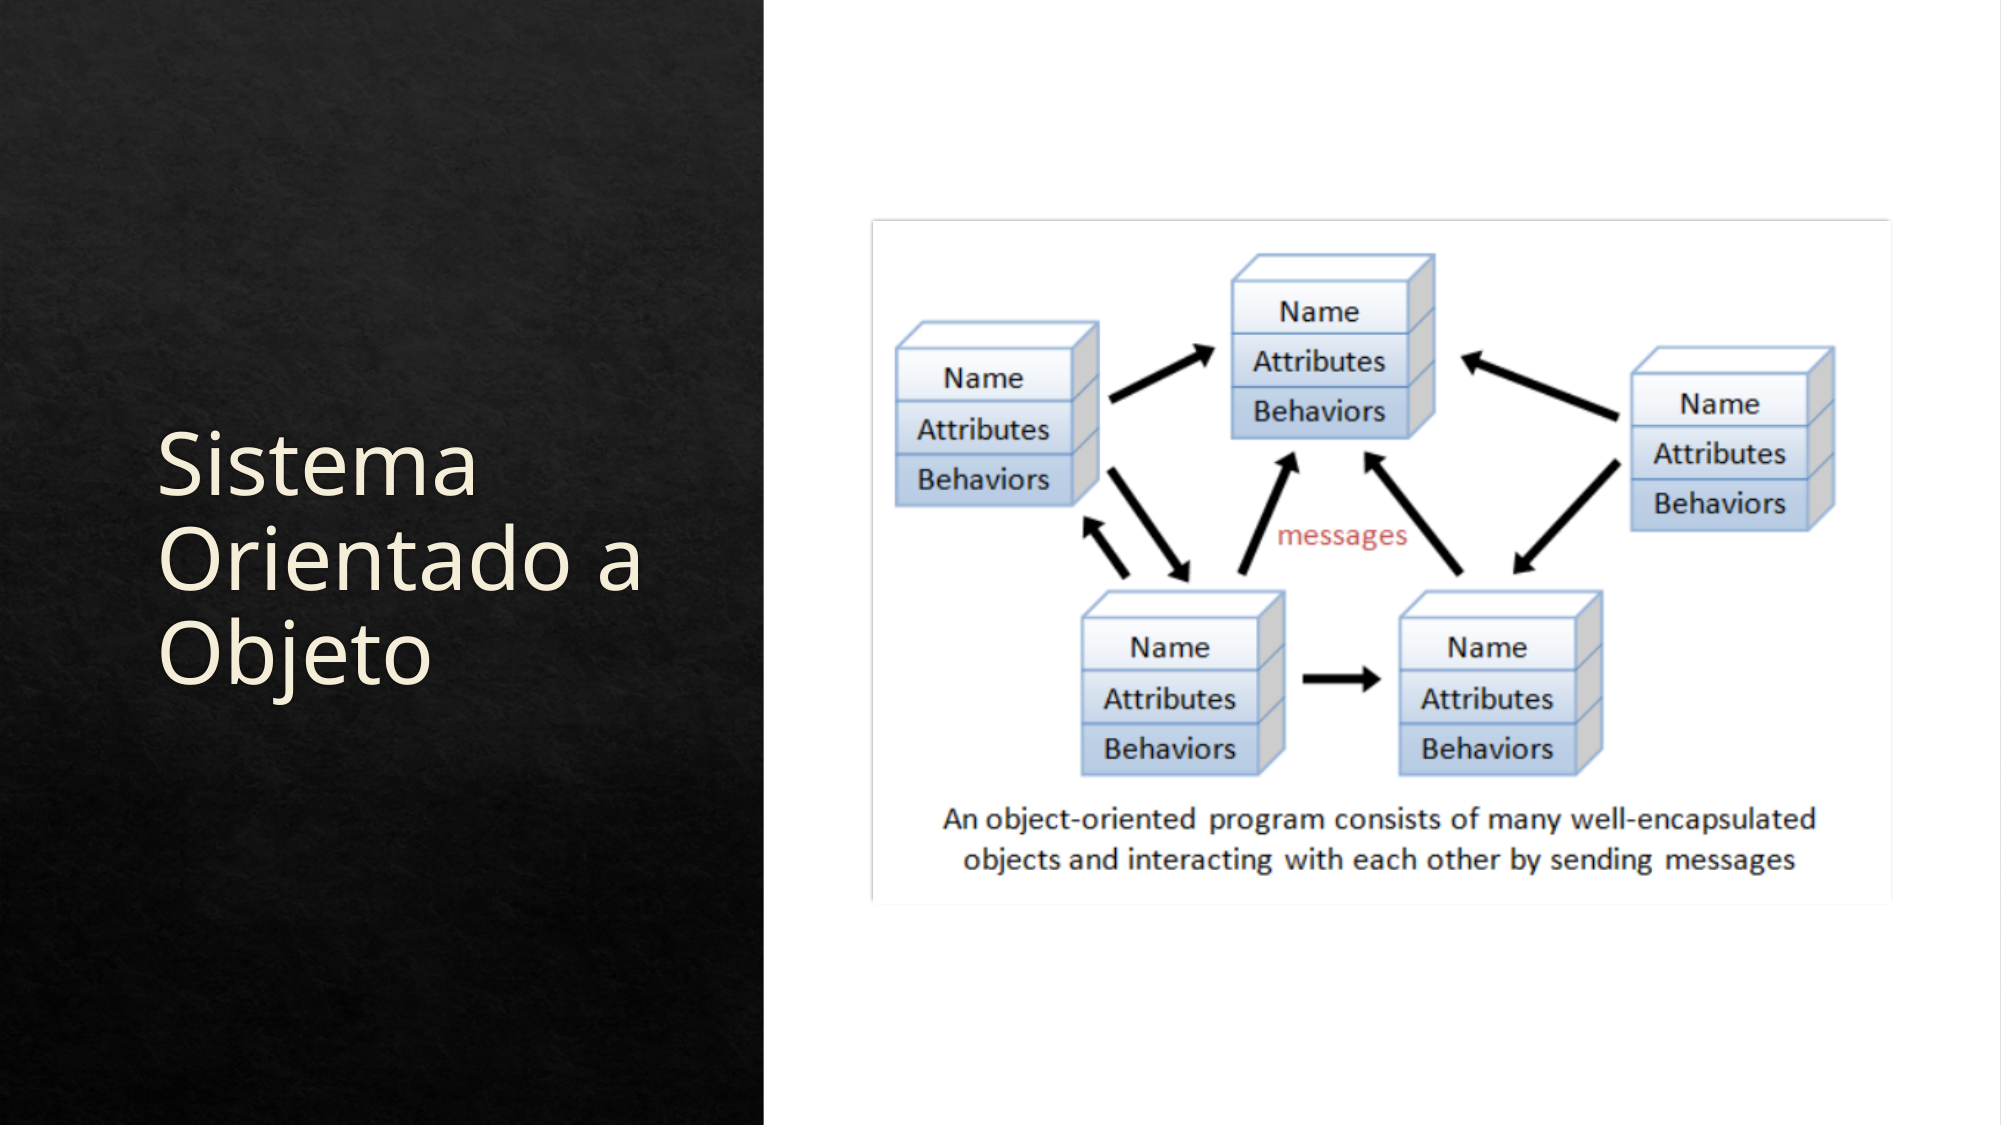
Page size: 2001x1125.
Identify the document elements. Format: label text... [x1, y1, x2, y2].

title Sistema Orientado a Objeto [141, 137, 697, 712]
text_box [0, 0, 762, 1125]
text_box [762, 0, 2000, 1125]
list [873, 221, 1891, 904]
